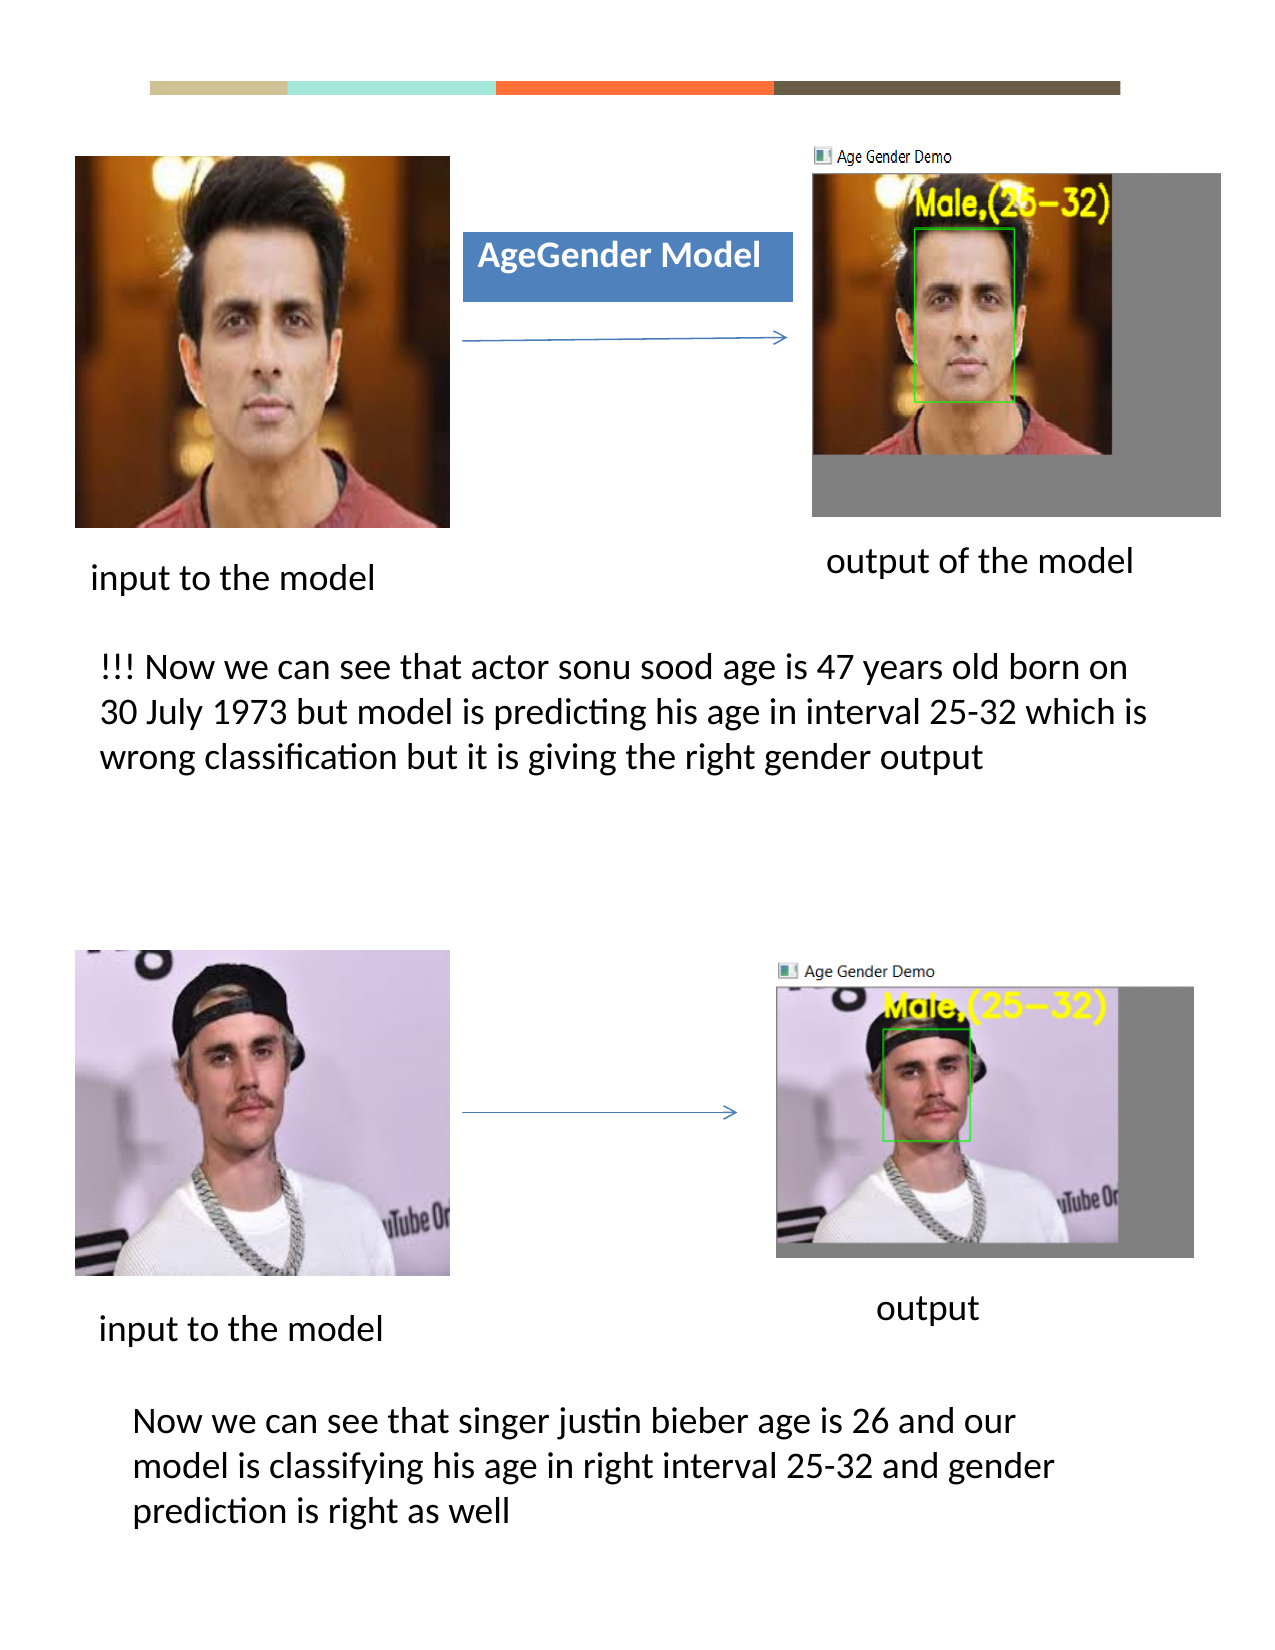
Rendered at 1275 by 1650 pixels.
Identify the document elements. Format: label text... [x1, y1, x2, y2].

picture [75, 949, 450, 1276]
text_box Now we can see that singer justin bieber age is 26 and our model is classifying his age in right interval 25-32 and gender prediction is right as well [117, 1388, 1072, 1539]
text_box input to the model [75, 545, 427, 606]
table_header AgeGender Model [463, 232, 793, 302]
picture [149, 81, 1121, 95]
text_box !!! Now we can see that actor sonu sood age is 47 years old born on 30 July 1973 but model is predicting his age in interval 25-32 which is wrong classification but it is giving the right gender output [84, 634, 1174, 785]
picture [776, 956, 1194, 1258]
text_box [462, 337, 788, 342]
text_box output of the model [811, 528, 1174, 589]
text_box input to the model [83, 1296, 418, 1357]
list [812, 139, 1221, 517]
picture [75, 156, 450, 528]
text_box output [861, 1275, 1275, 1336]
